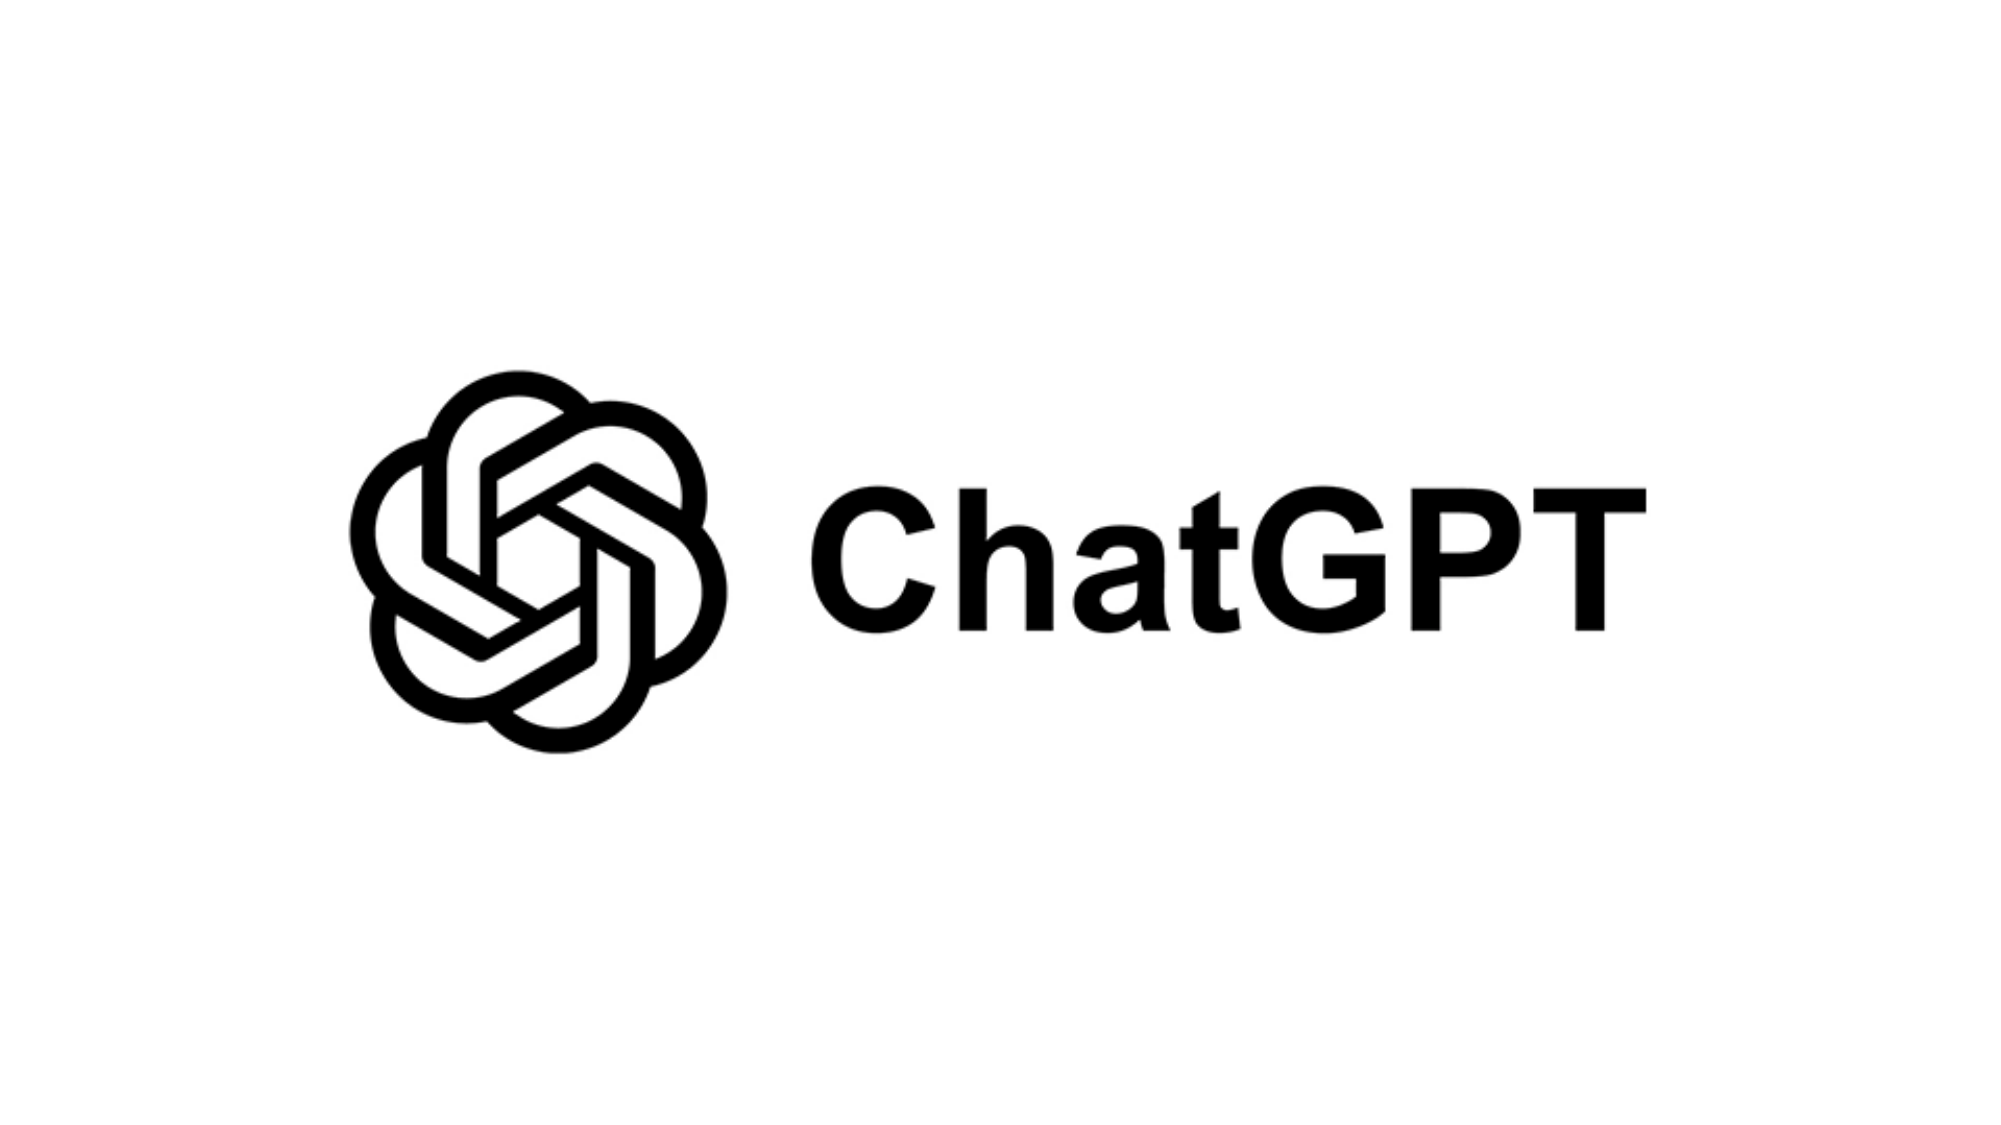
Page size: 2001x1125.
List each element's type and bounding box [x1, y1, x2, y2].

picture [199, 141, 1801, 984]
